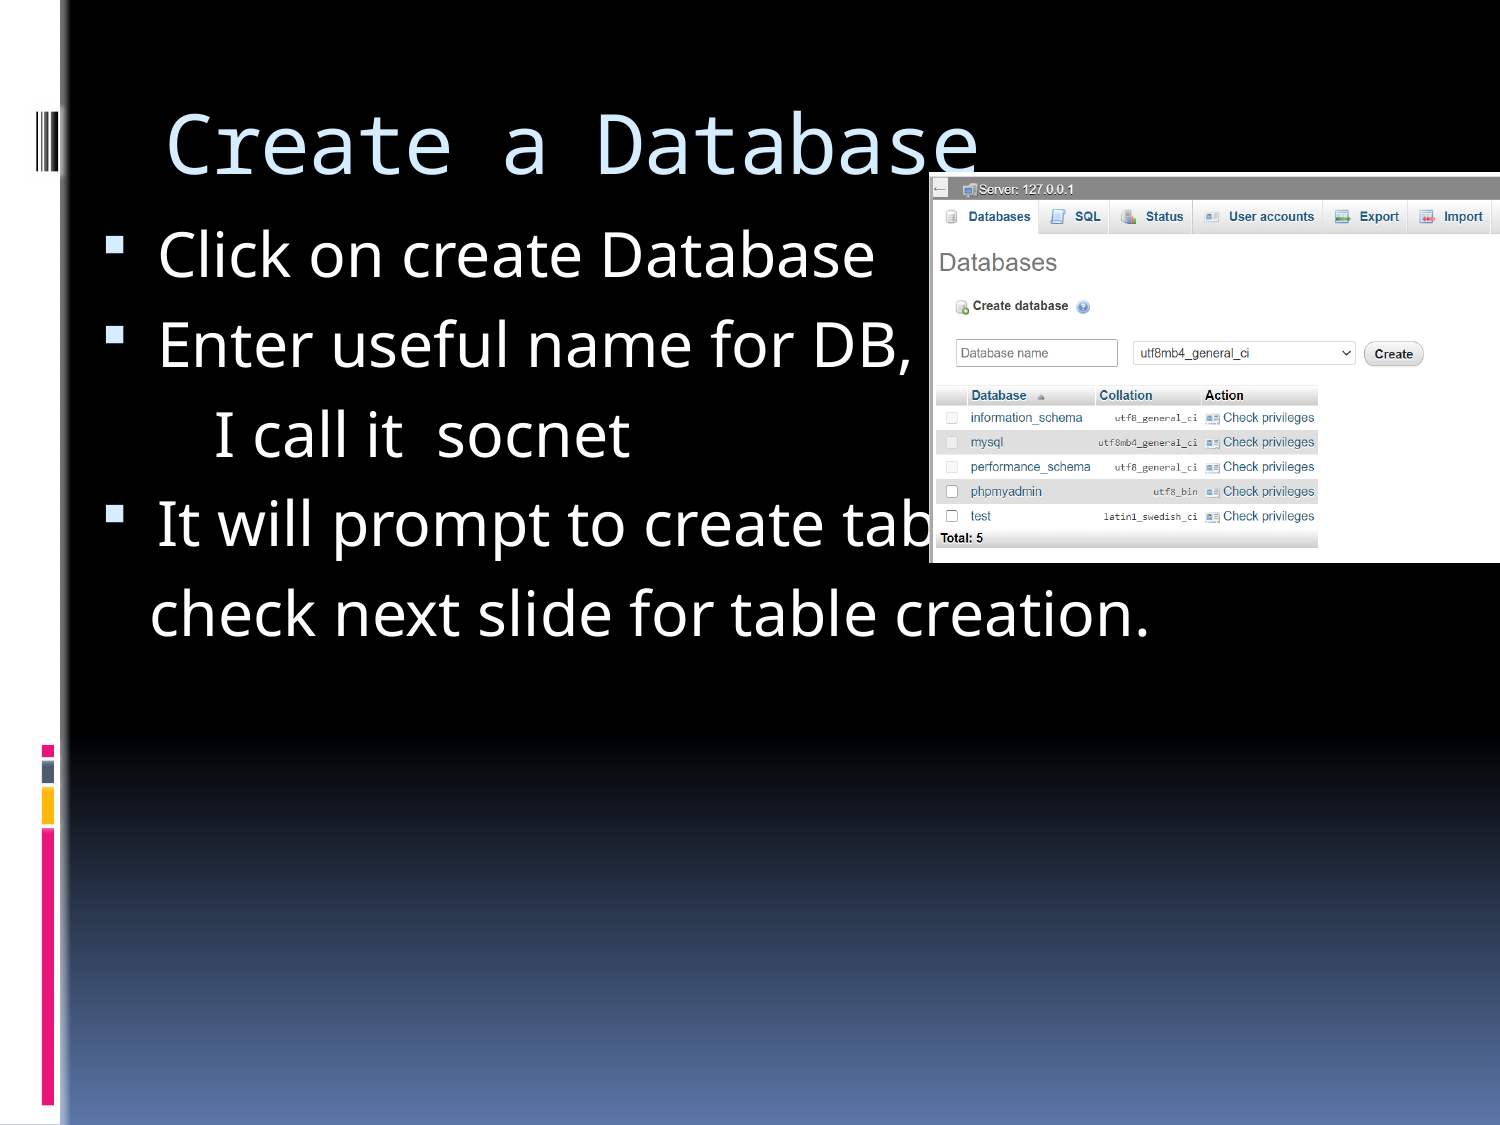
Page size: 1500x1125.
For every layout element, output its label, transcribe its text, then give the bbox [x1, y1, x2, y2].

picture [928, 172, 1500, 563]
list Click on create Database Enter useful name for DB, I call it socnet It will prompt to create table, check next slide for table creation. [75, 208, 1471, 1118]
title Create a Database [150, 83, 1425, 208]
